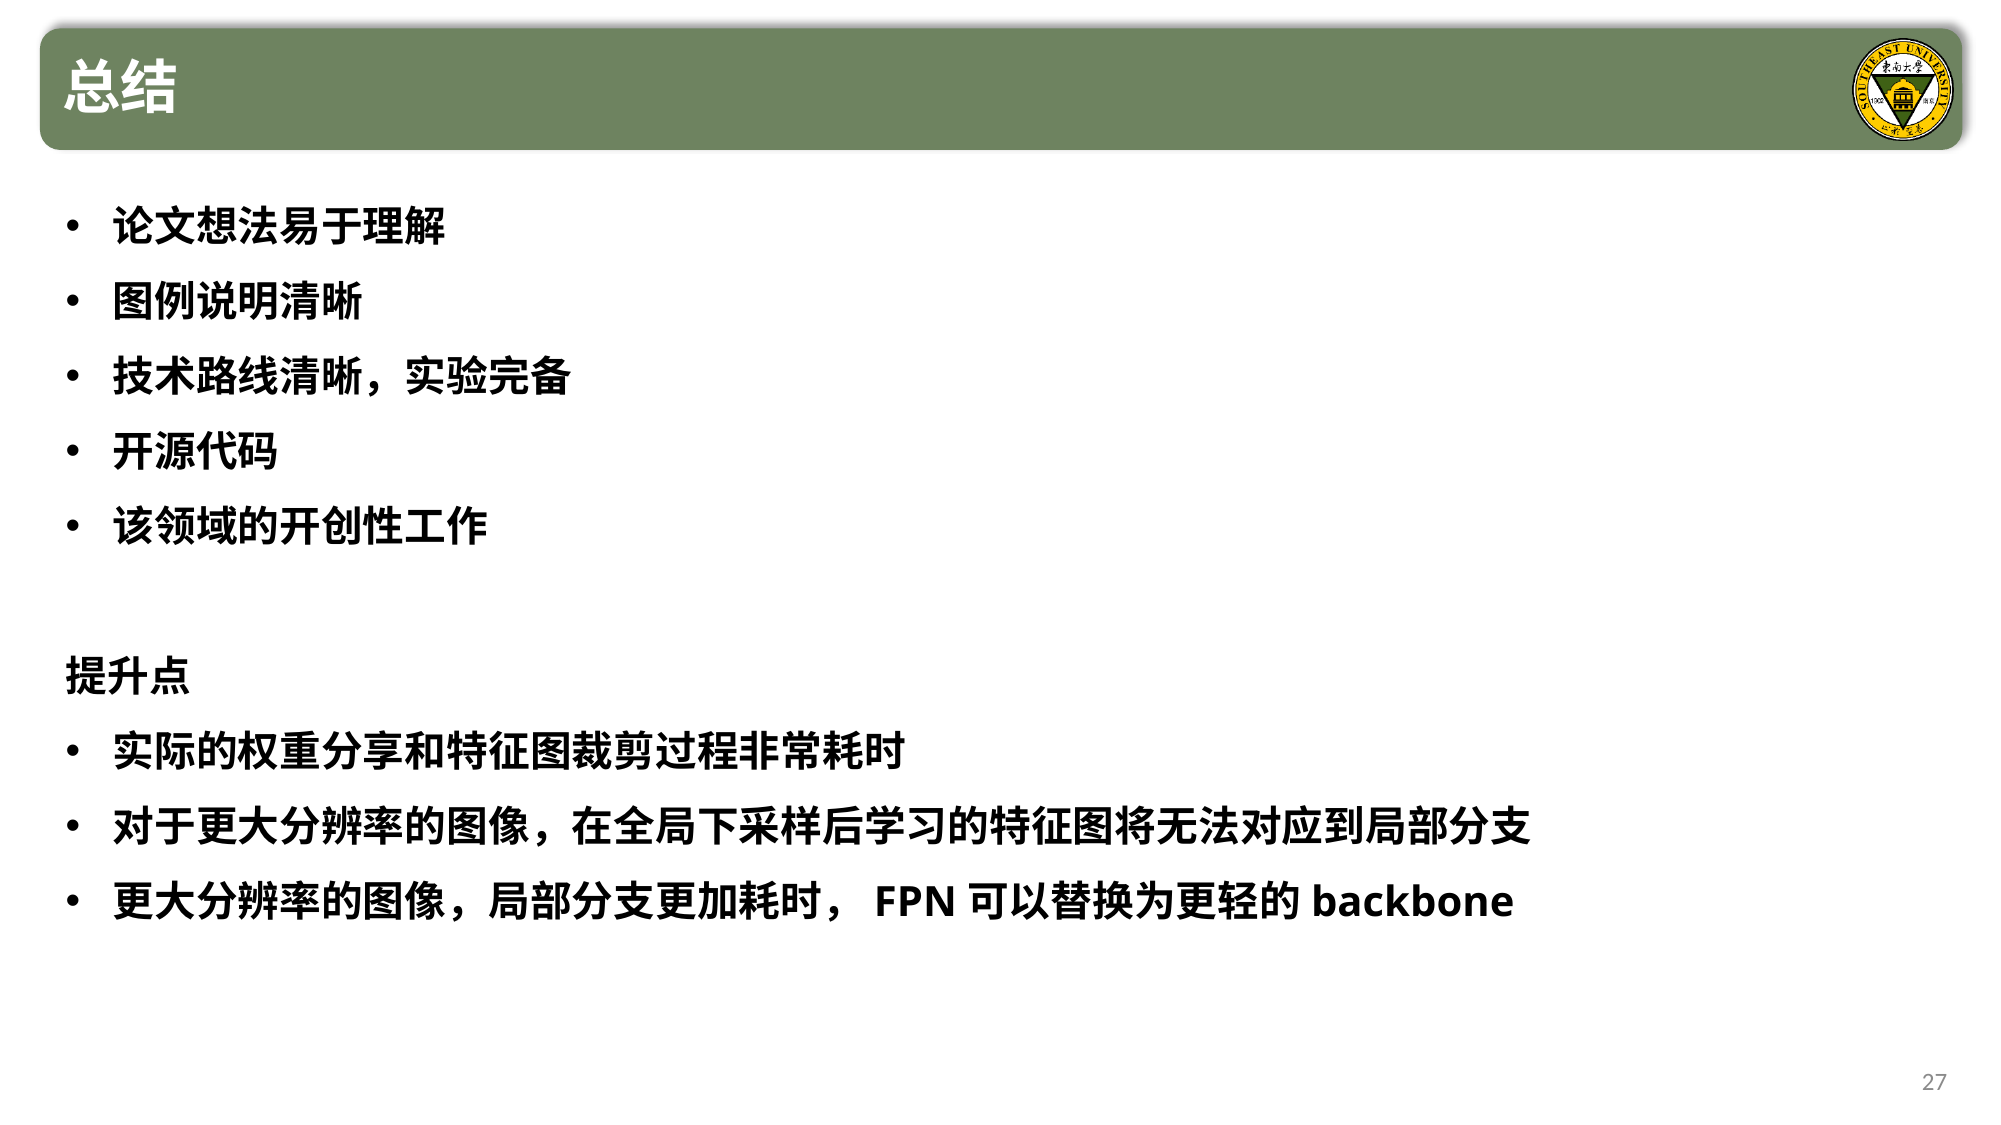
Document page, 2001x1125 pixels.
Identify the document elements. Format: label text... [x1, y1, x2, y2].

slide_number 27 [1843, 1083, 1963, 1111]
picture [1852, 38, 1954, 141]
text_box 论文想法易于理解 图例说明清晰 技术路线清晰，实验完备 开源代码 该领域的开创性工作 提升点 实际的权重分享和特征图裁剪过程非常耗时 对于更大分辨率的图像，在全局下采样后学习的特征图将无法对应到局部分支 更大分辨率的图像，局部分支更加耗时，FPN可以替换为更轻的backbone [50, 167, 1963, 1083]
list 总结 [47, 42, 1709, 136]
